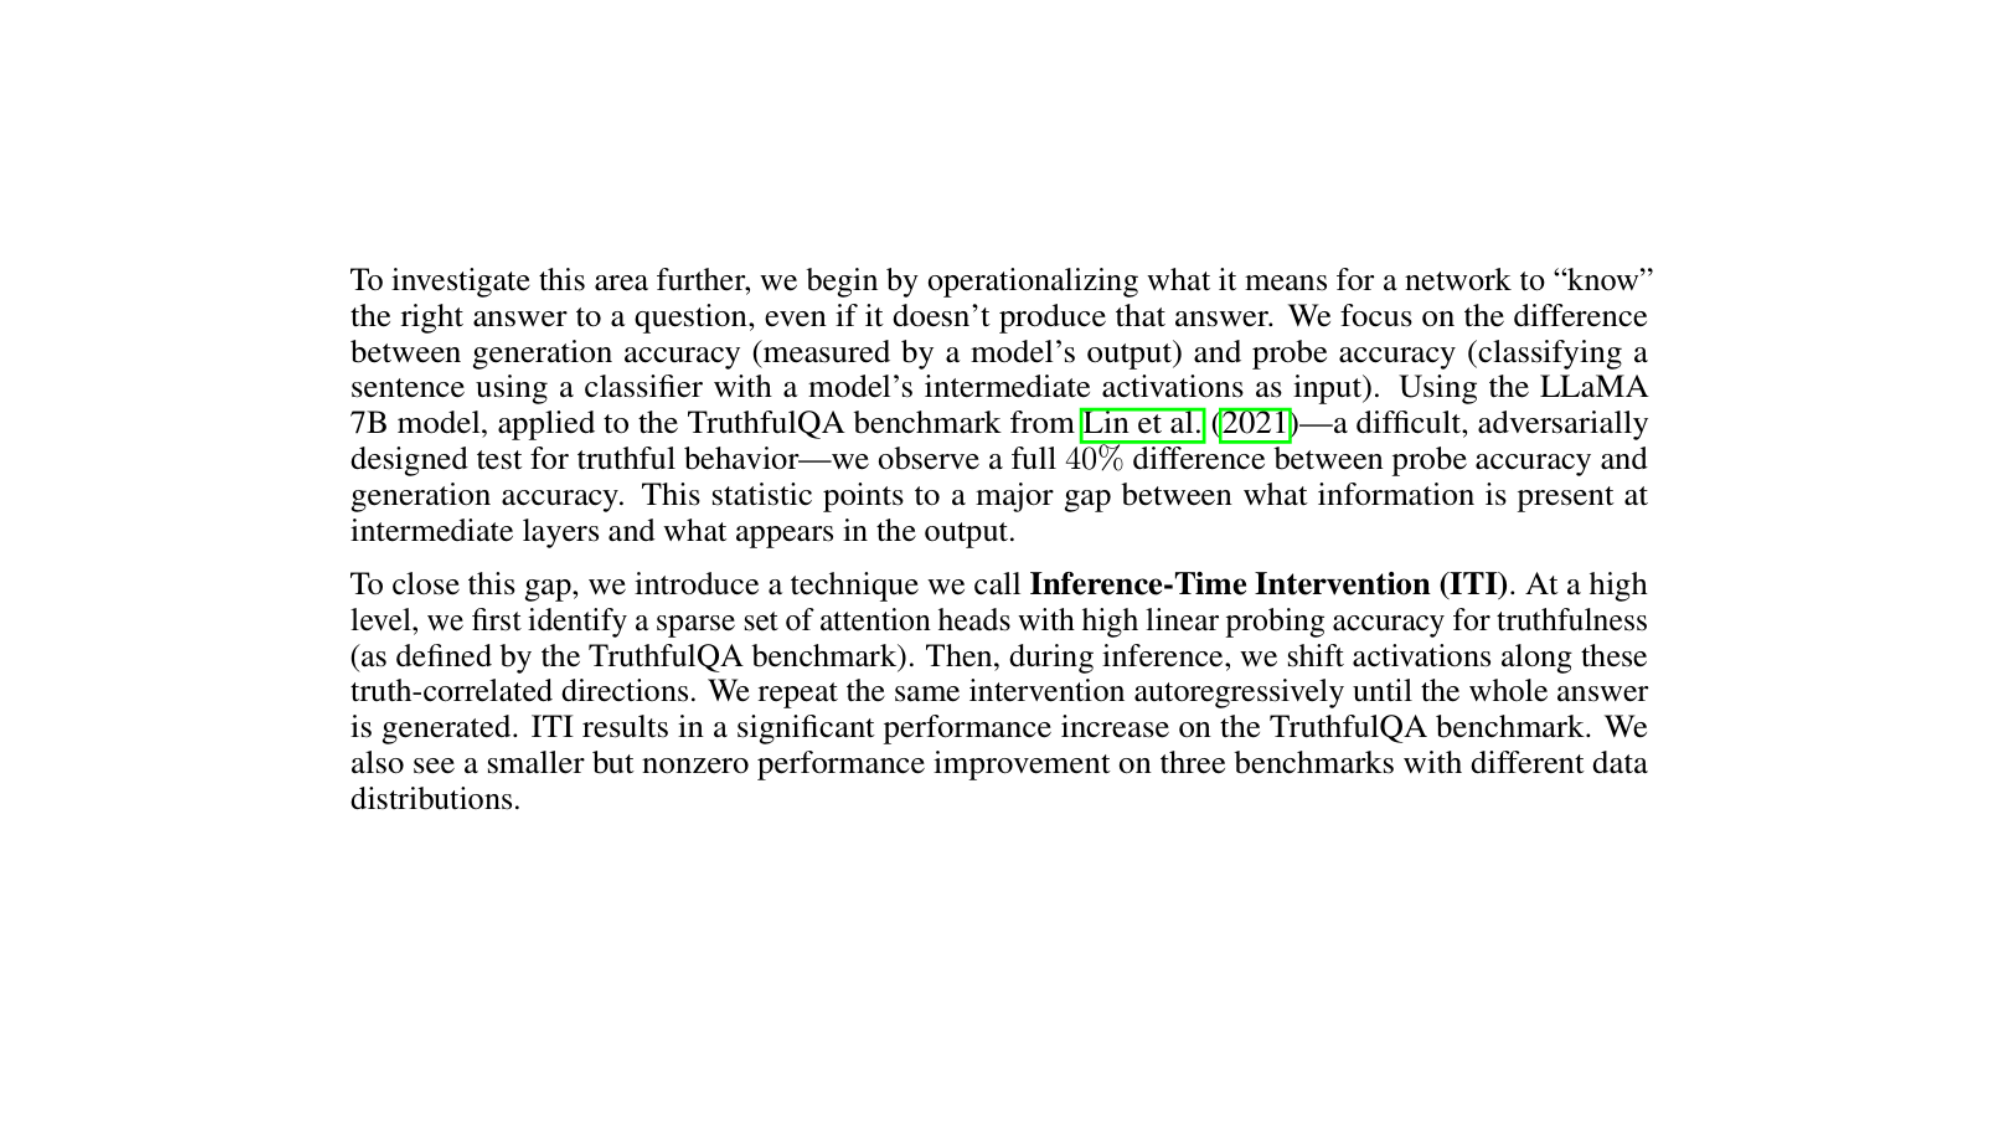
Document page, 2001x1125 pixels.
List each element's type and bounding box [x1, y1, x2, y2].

picture [332, 253, 1668, 825]
